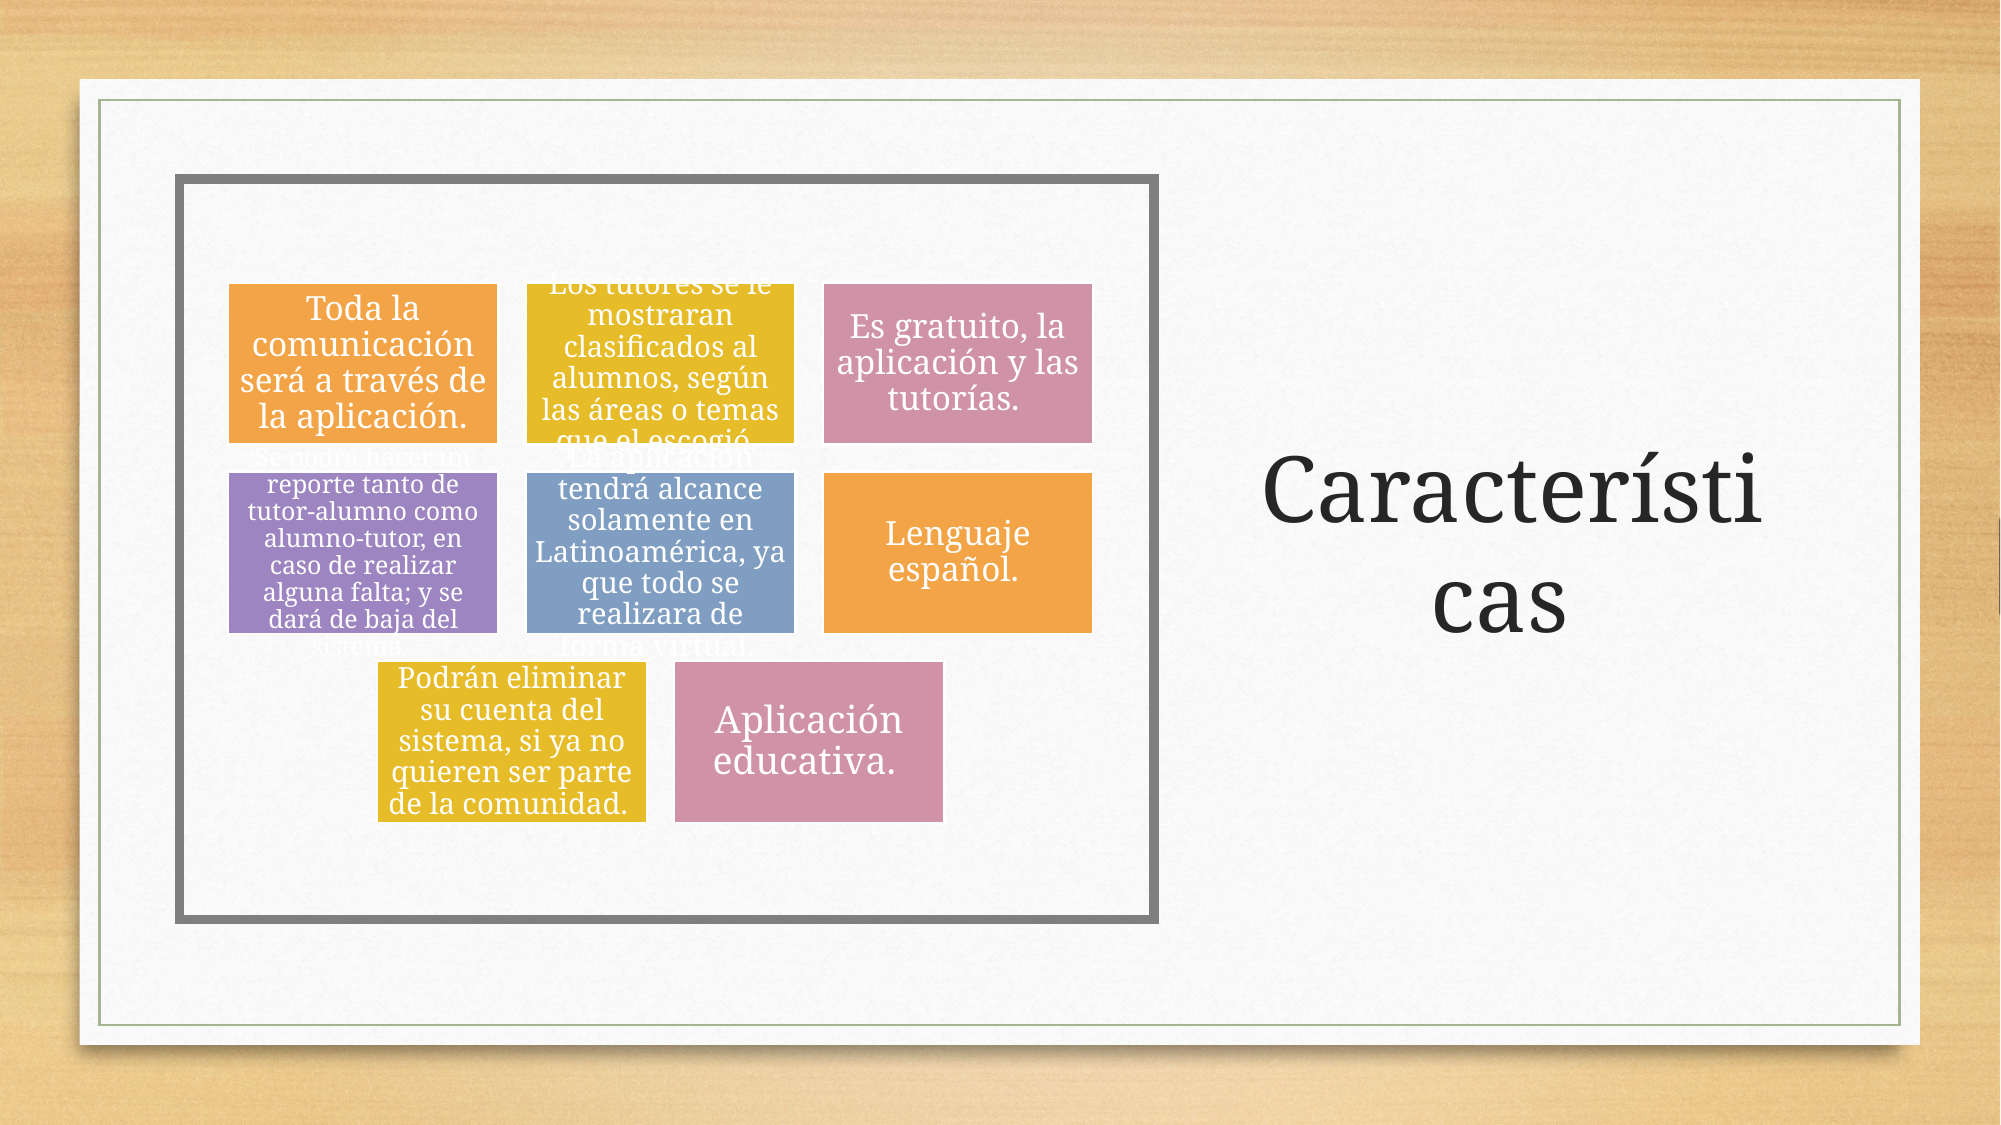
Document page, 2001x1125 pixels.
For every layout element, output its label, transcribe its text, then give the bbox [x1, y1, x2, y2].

text_box [78, 79, 1921, 1046]
text_box [99, 99, 1900, 1026]
text_box [0, 0, 2000, 1125]
title Características [1236, 161, 1788, 920]
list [227, 227, 1094, 878]
text_box [178, 178, 1155, 921]
